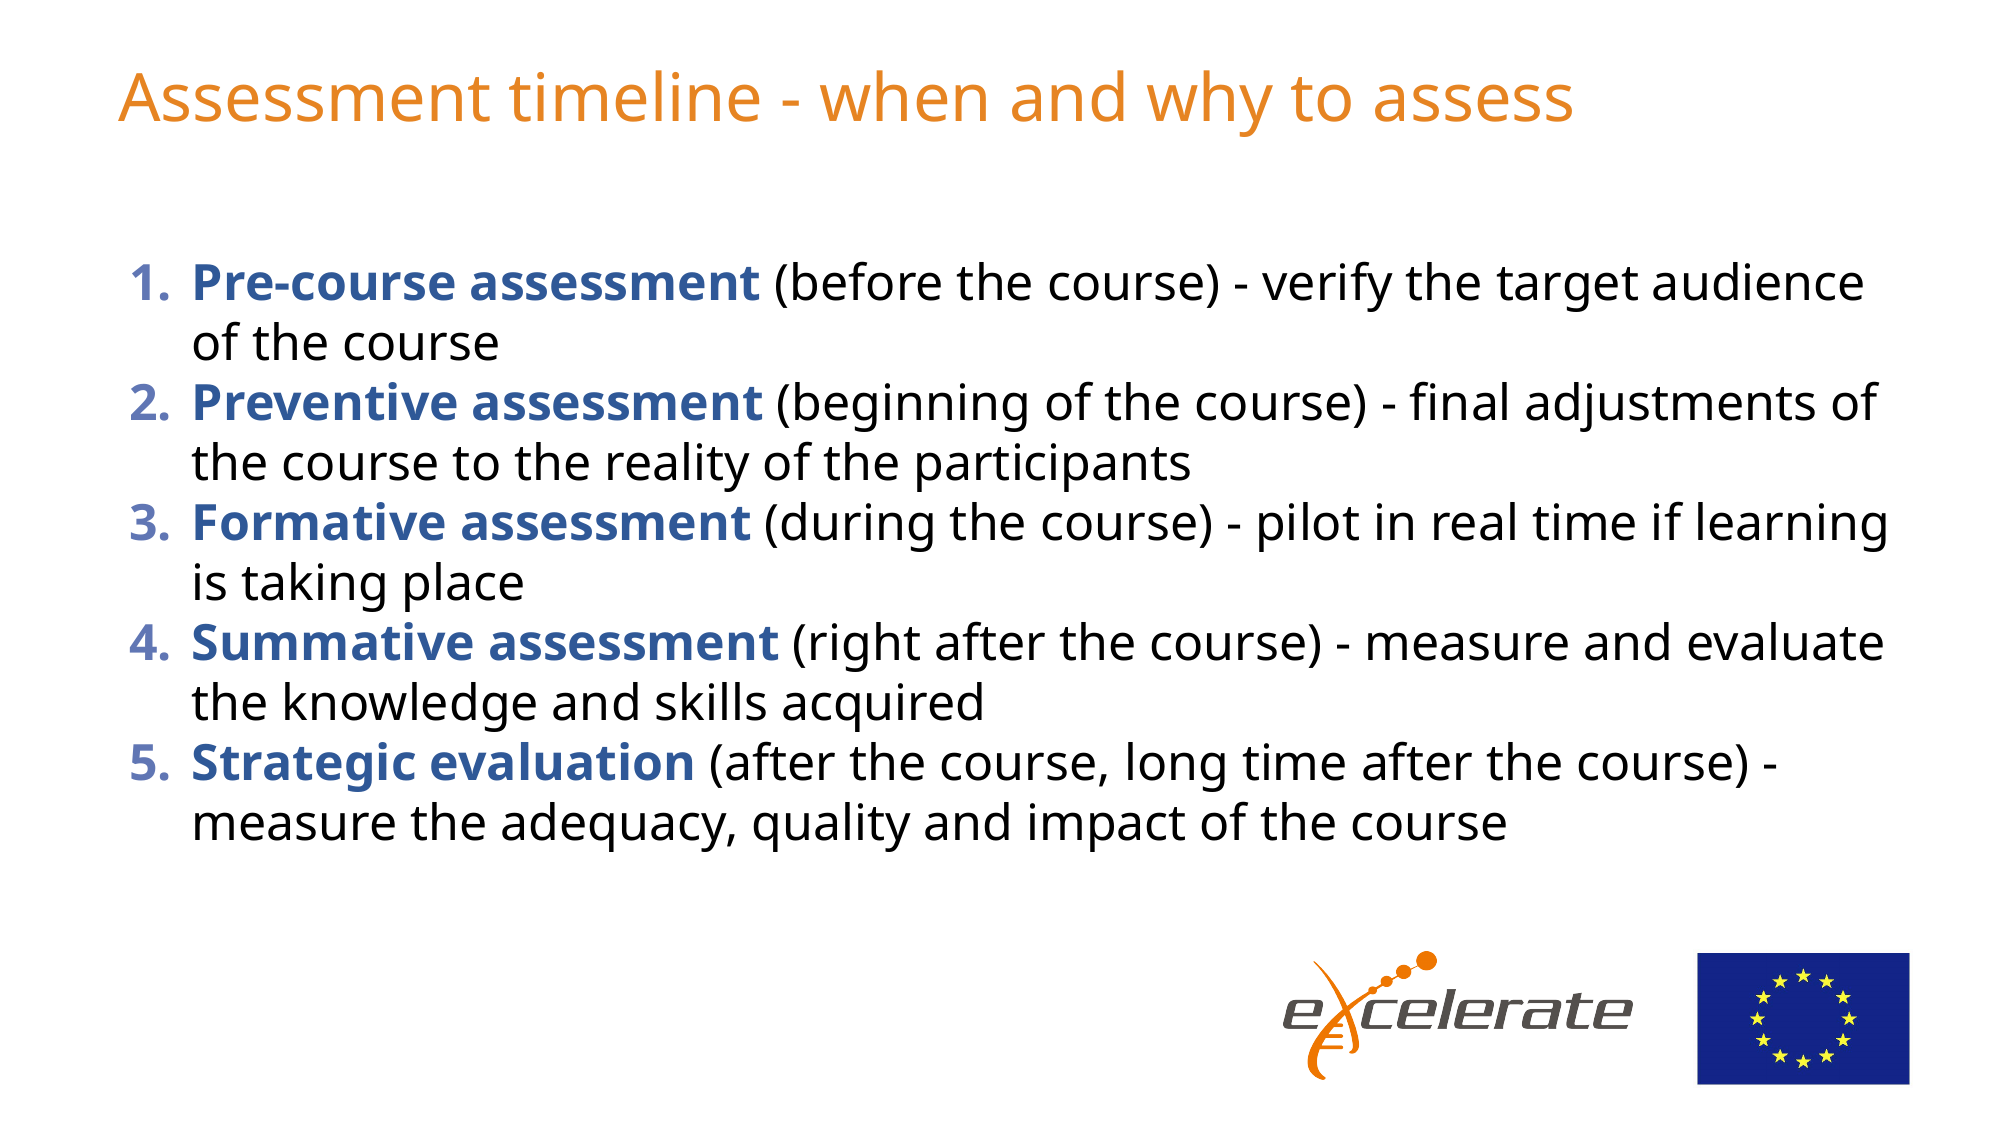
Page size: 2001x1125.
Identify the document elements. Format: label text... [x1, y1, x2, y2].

picture [1693, 949, 1913, 1088]
title Assessment timeline - when and why to assess [118, 54, 1902, 138]
list Pre-course assessment (before the course) - verify the target audience of the course Preventive assessment (beginning of the course) - final adjustments of the course to the reality of the participants Formative assessment (during the course) - pilot in real time if learning is taking place Summative assessment (right after the course) - measure and evaluate the knowledge and skills acquired Strategic evaluation (after the course, long time after the course) - measure the adequacy, quality and impact of the course [116, 250, 1900, 965]
picture [1283, 965, 1633, 1080]
